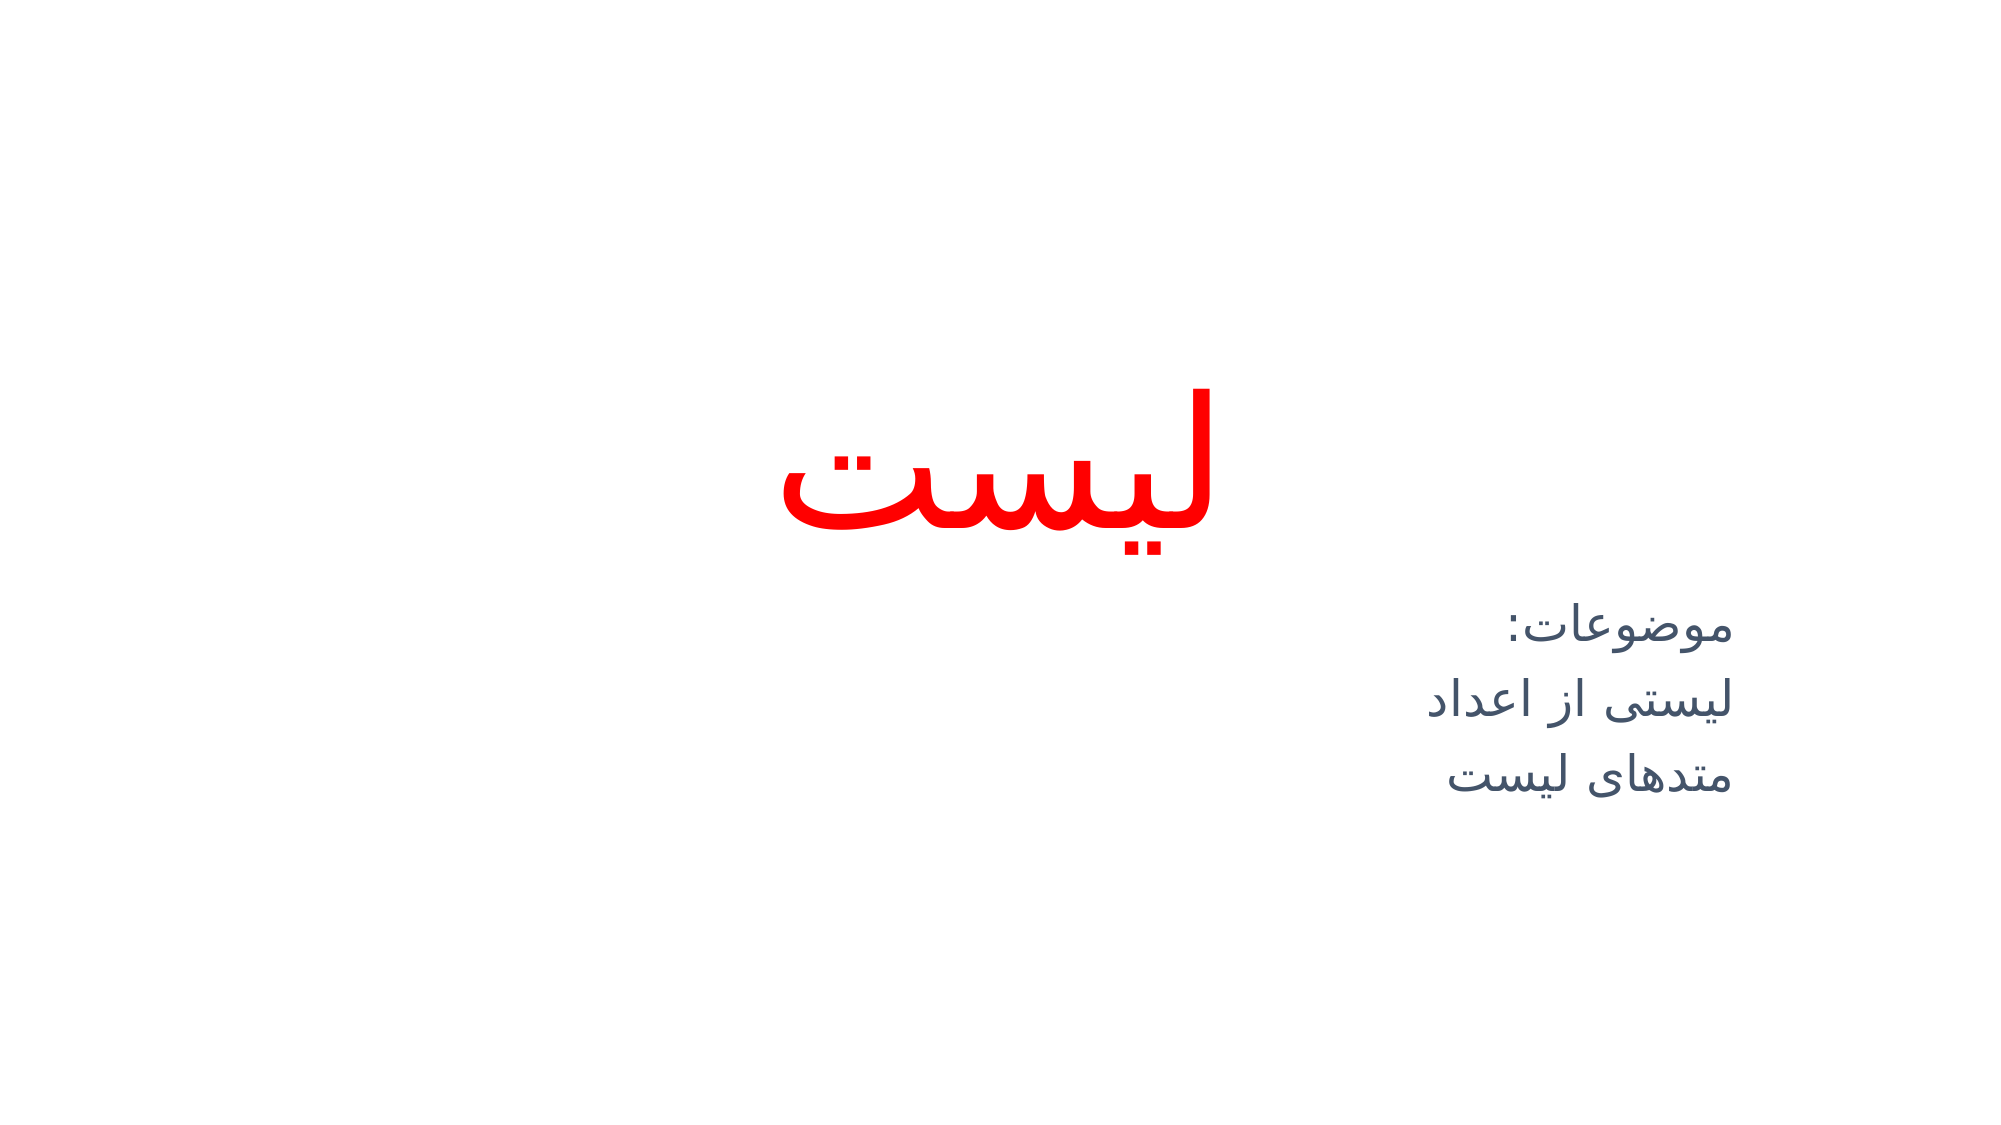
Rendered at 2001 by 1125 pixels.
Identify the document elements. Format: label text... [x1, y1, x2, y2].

subtitle موضوعات: لیستی از اعداد متدهای لیست [249, 590, 1750, 863]
title لیست [249, 184, 1750, 576]
